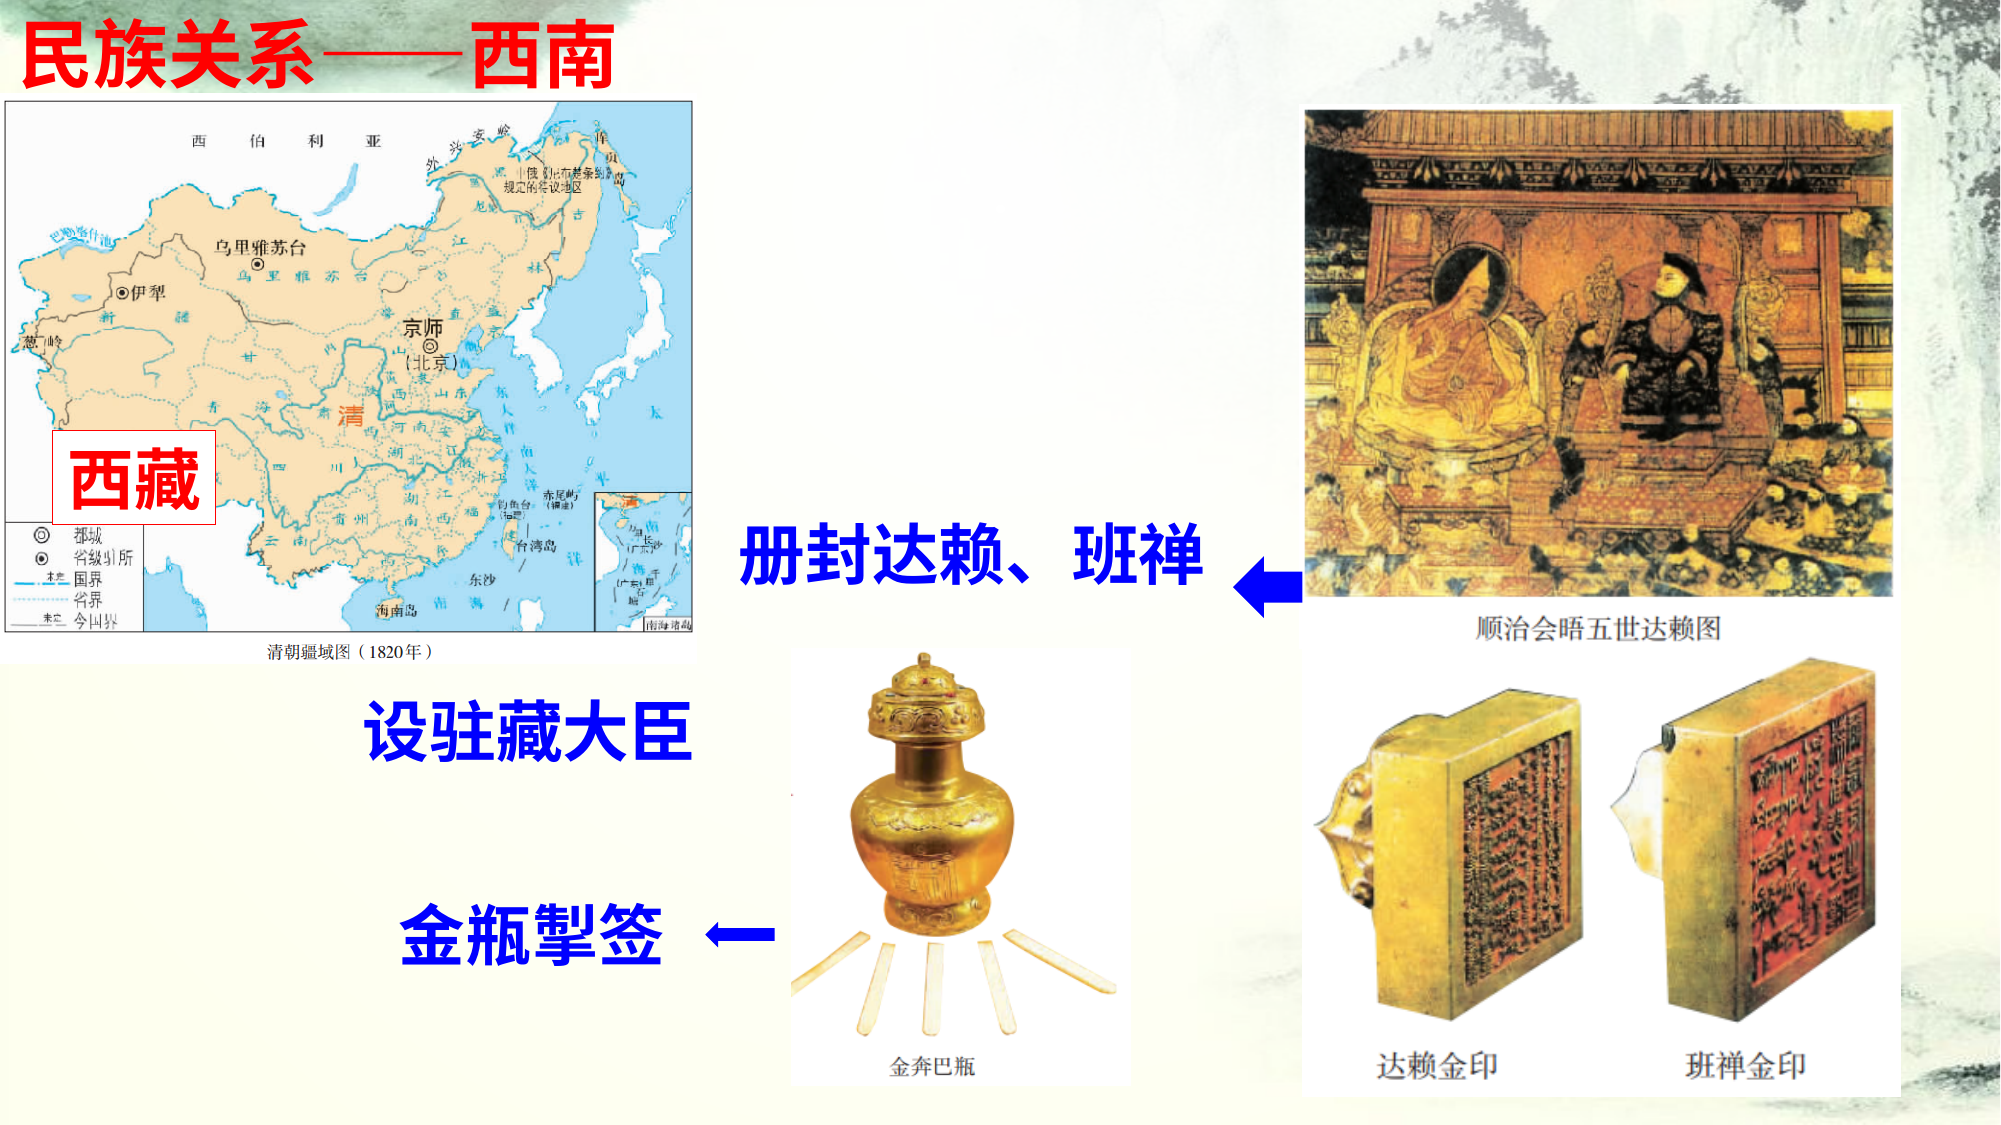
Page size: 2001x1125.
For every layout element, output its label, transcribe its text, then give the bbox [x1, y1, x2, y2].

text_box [1298, 103, 1901, 1098]
text_box 金瓶掣签 [383, 895, 763, 1000]
text_box 册封达赖、班禅 [723, 514, 1292, 619]
text_box 设驻藏大臣 [348, 691, 727, 796]
picture [0, 0, 2001, 1125]
text_box [1232, 554, 1292, 620]
text_box 民族关系——西南 [4, 0, 634, 91]
text_box [704, 920, 776, 949]
